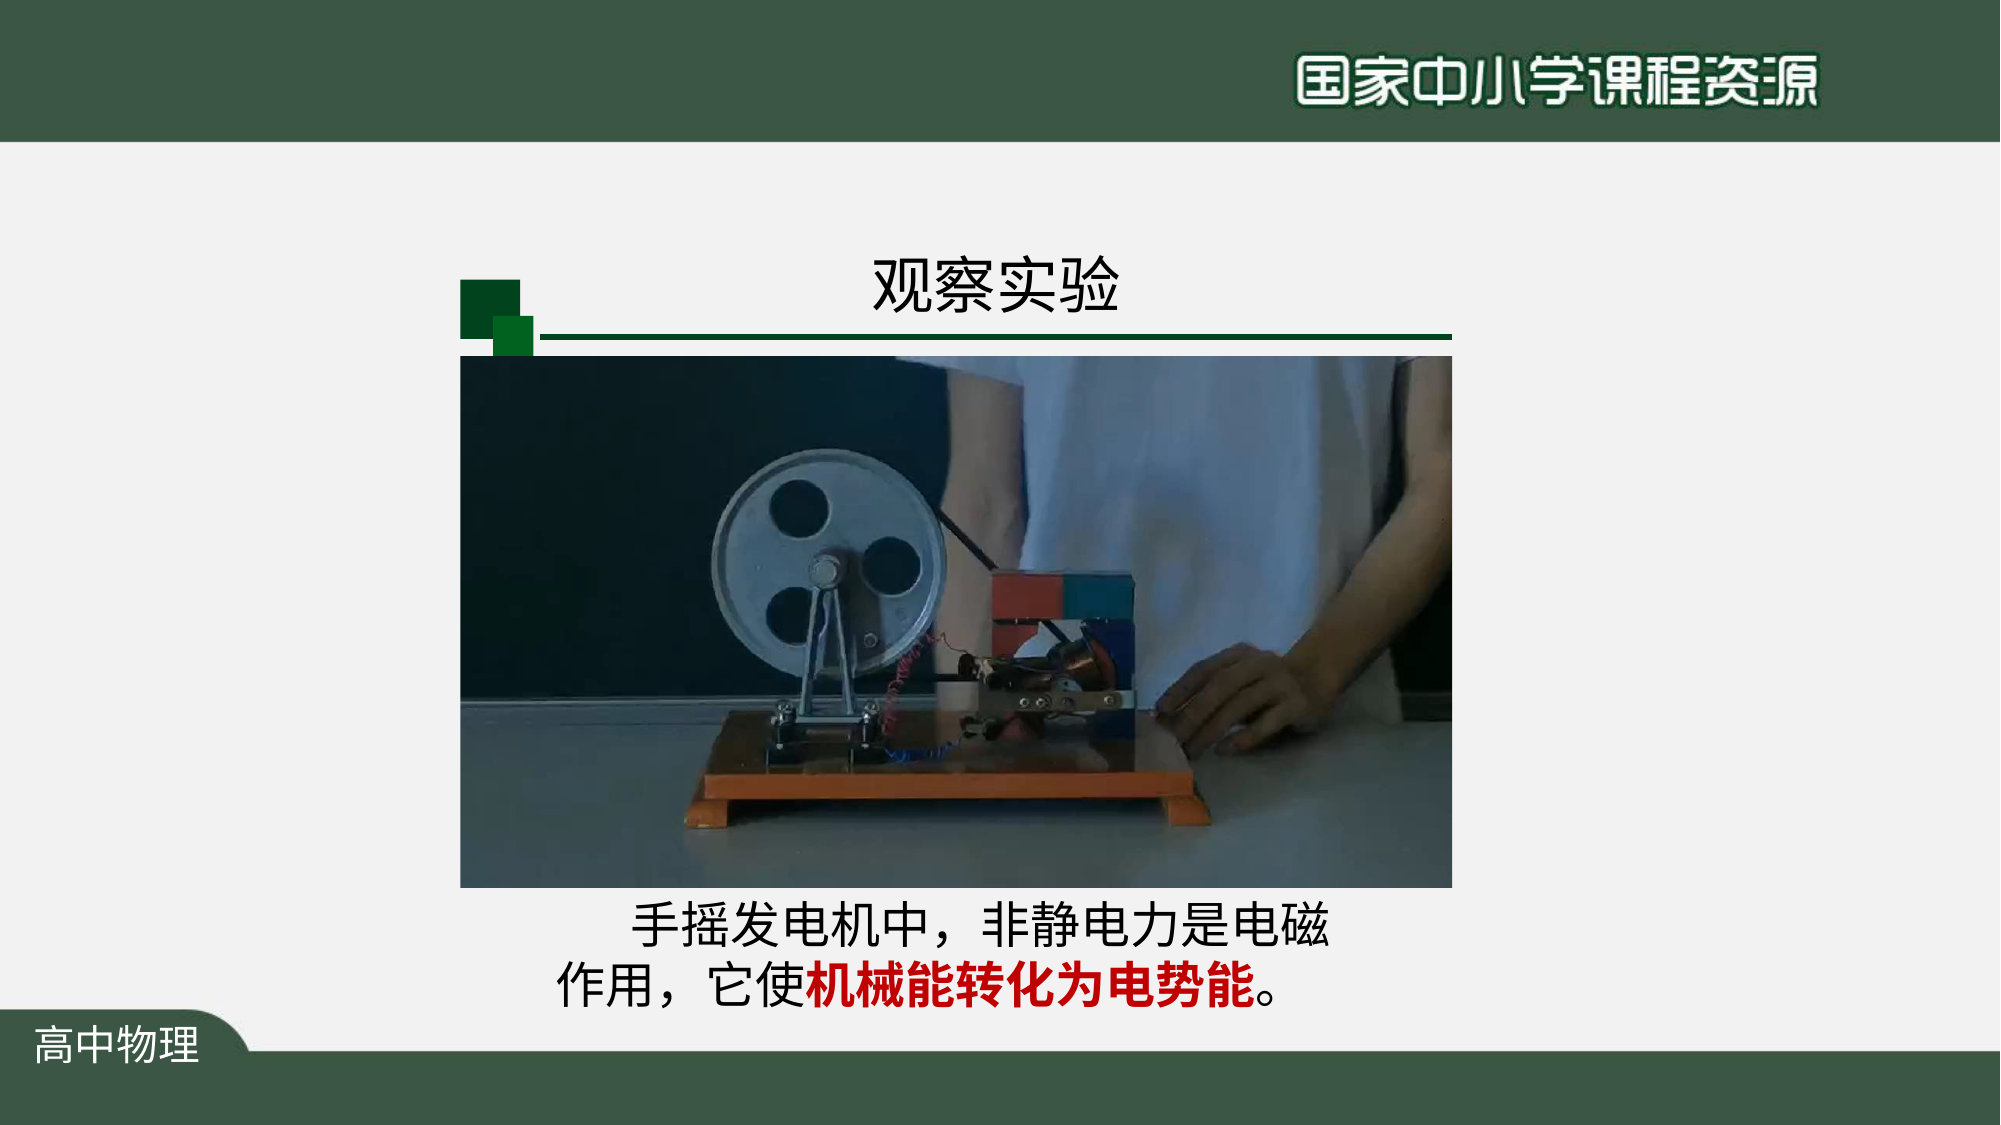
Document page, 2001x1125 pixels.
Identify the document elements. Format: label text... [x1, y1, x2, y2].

title 观察实验 [868, 243, 1124, 356]
text_box [460, 279, 521, 339]
text_box 手摇发电机中，非静电力是电磁 作用，它使机械能转化为电势能。 [553, 890, 1333, 1013]
footer 高中物理 [31, 1013, 202, 1125]
text_box [460, 356, 1453, 888]
text_box [493, 315, 534, 356]
picture [0, 0, 2000, 1125]
